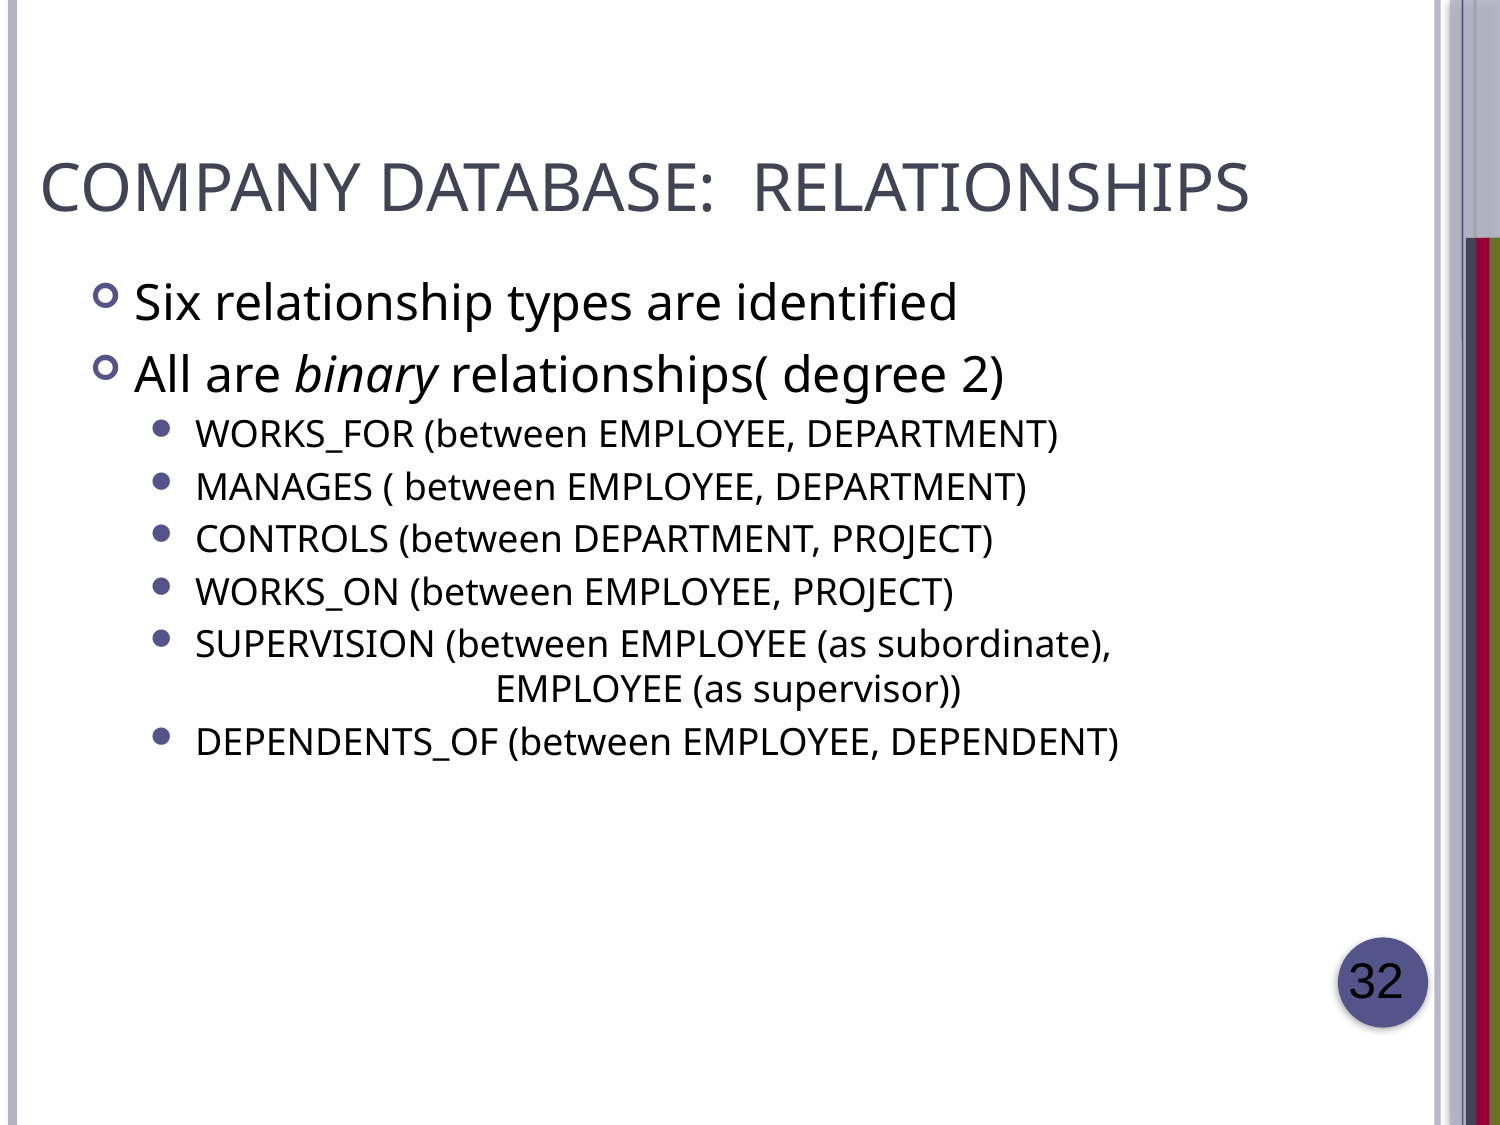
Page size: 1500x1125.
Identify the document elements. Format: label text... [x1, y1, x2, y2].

title COMPANY database: relationships [24, 45, 1434, 233]
list Six relationship types are identified All are binary relationships( degree 2) WORKS_FOR (between EMPLOYEE, DEPARTMENT) MANAGES ( between EMPLOYEE, DEPARTMENT) CONTROLS (between DEPARTMENT, PROJECT) WORKS_ON (between EMPLOYEE, PROJECT) SUPERVISION (between EMPLOYEE (as subordinate), EMPLOYEE (as supervisor)) DEPENDENTS_OF (between EMPLOYEE, DEPENDENT) [74, 262, 1301, 1063]
slide_number 32 [1333, 940, 1434, 1026]
